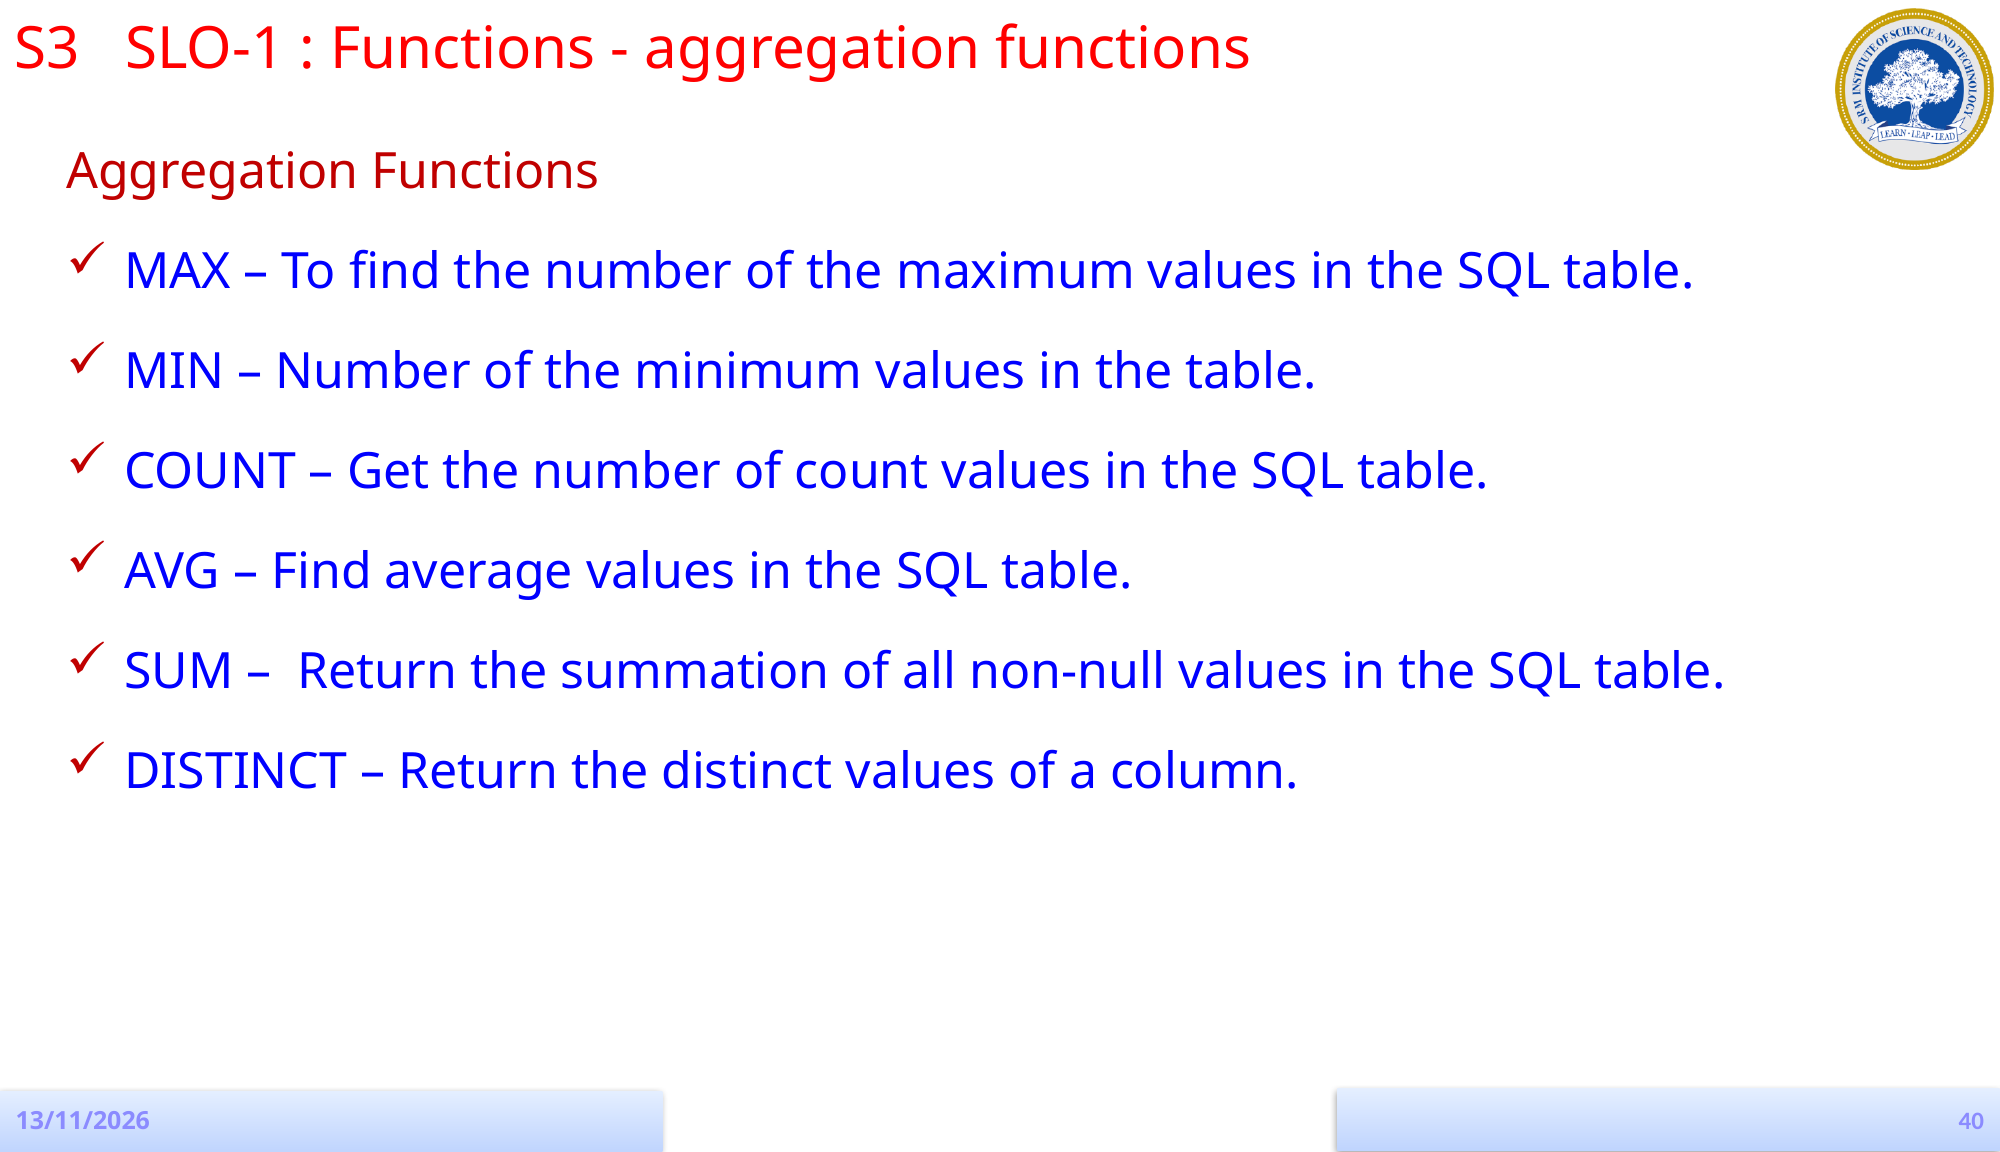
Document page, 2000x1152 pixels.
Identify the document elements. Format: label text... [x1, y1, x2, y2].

picture [1835, 8, 1994, 170]
text_box S3 SLO-1 : Functions - aggregation functions [0, 2, 1806, 88]
slide_number 40 [1337, 1088, 2000, 1151]
list Aggregation Functions MAX – To find the number of the maximum values in the SQL table. MIN – Number of the minimum values in the table. COUNT – Get the number of count values in the SQL table. AVG – Find average values in the SQL table. SUM – Return the summation of all non-null values in the SQL table. DISTINCT – Return the distinct values of a column. [50, 130, 1973, 1069]
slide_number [0, 1091, 663, 1152]
